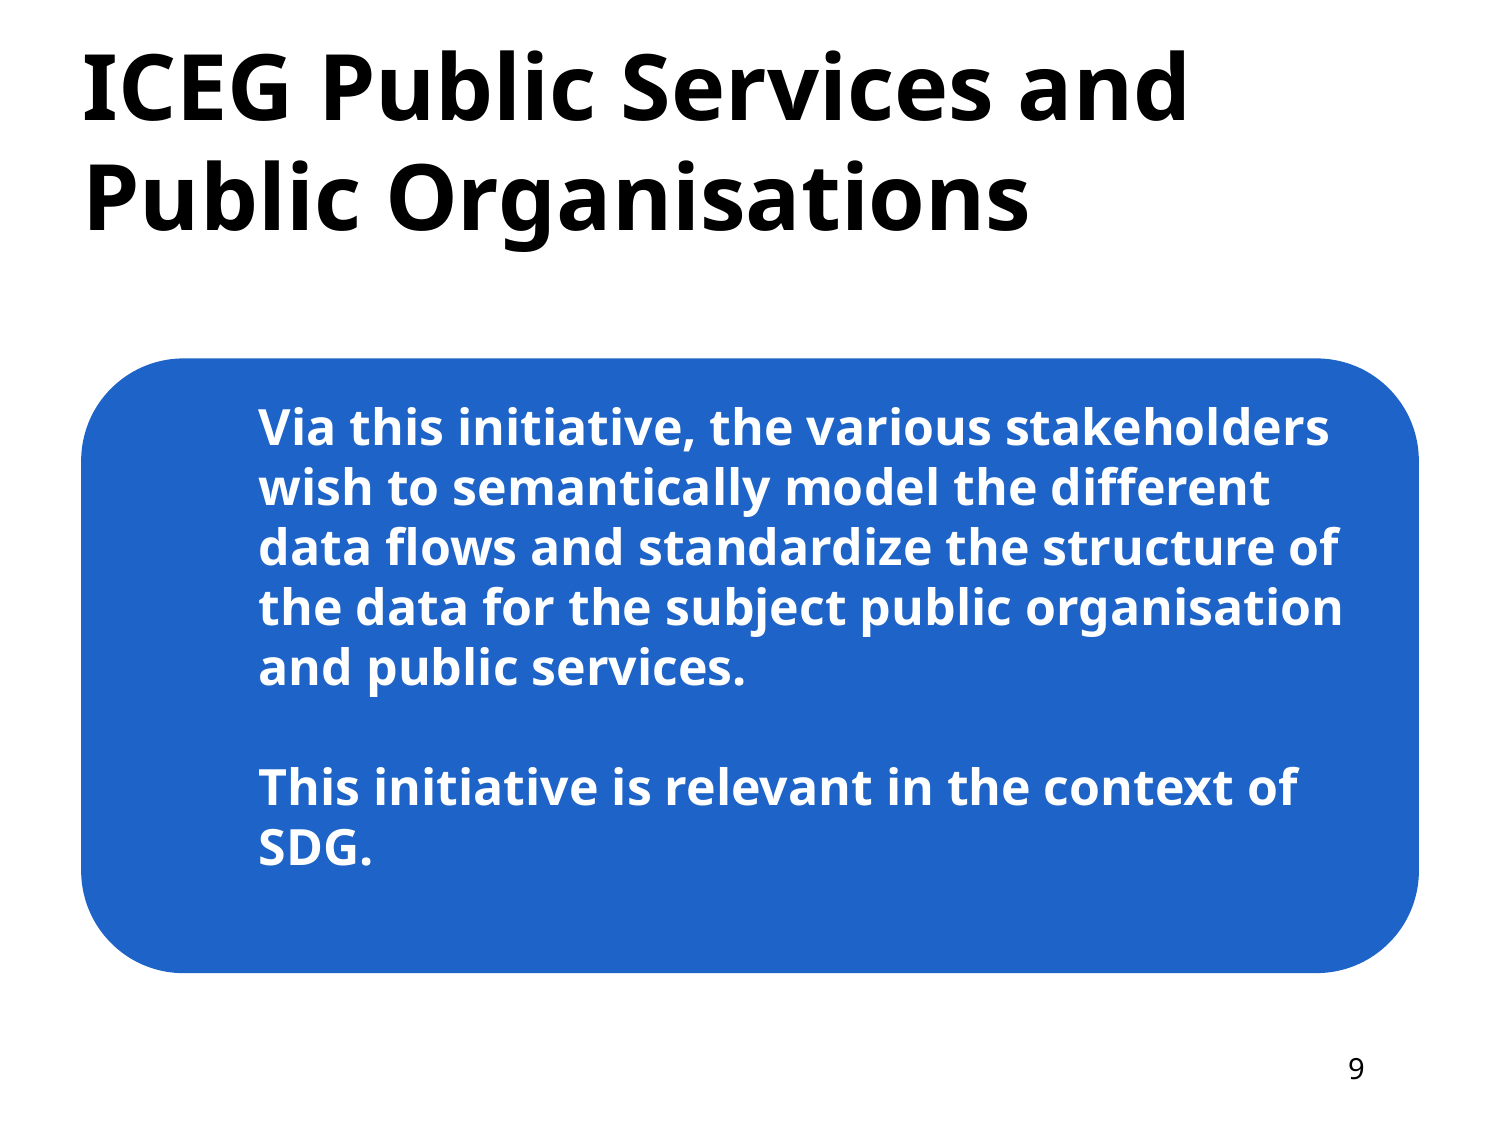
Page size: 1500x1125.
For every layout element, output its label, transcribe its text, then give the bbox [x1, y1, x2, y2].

text_box Via this initiative, the various stakeholders wish to semantically model the different data flows and standardize the structure of the data for the subject public organisation and public services. This initiative is relevant in the context of SDG. [81, 358, 1419, 974]
title ICEG Public Services and Public Organisations [74, 14, 1426, 263]
slide_number 9 [1340, 1042, 1426, 1105]
